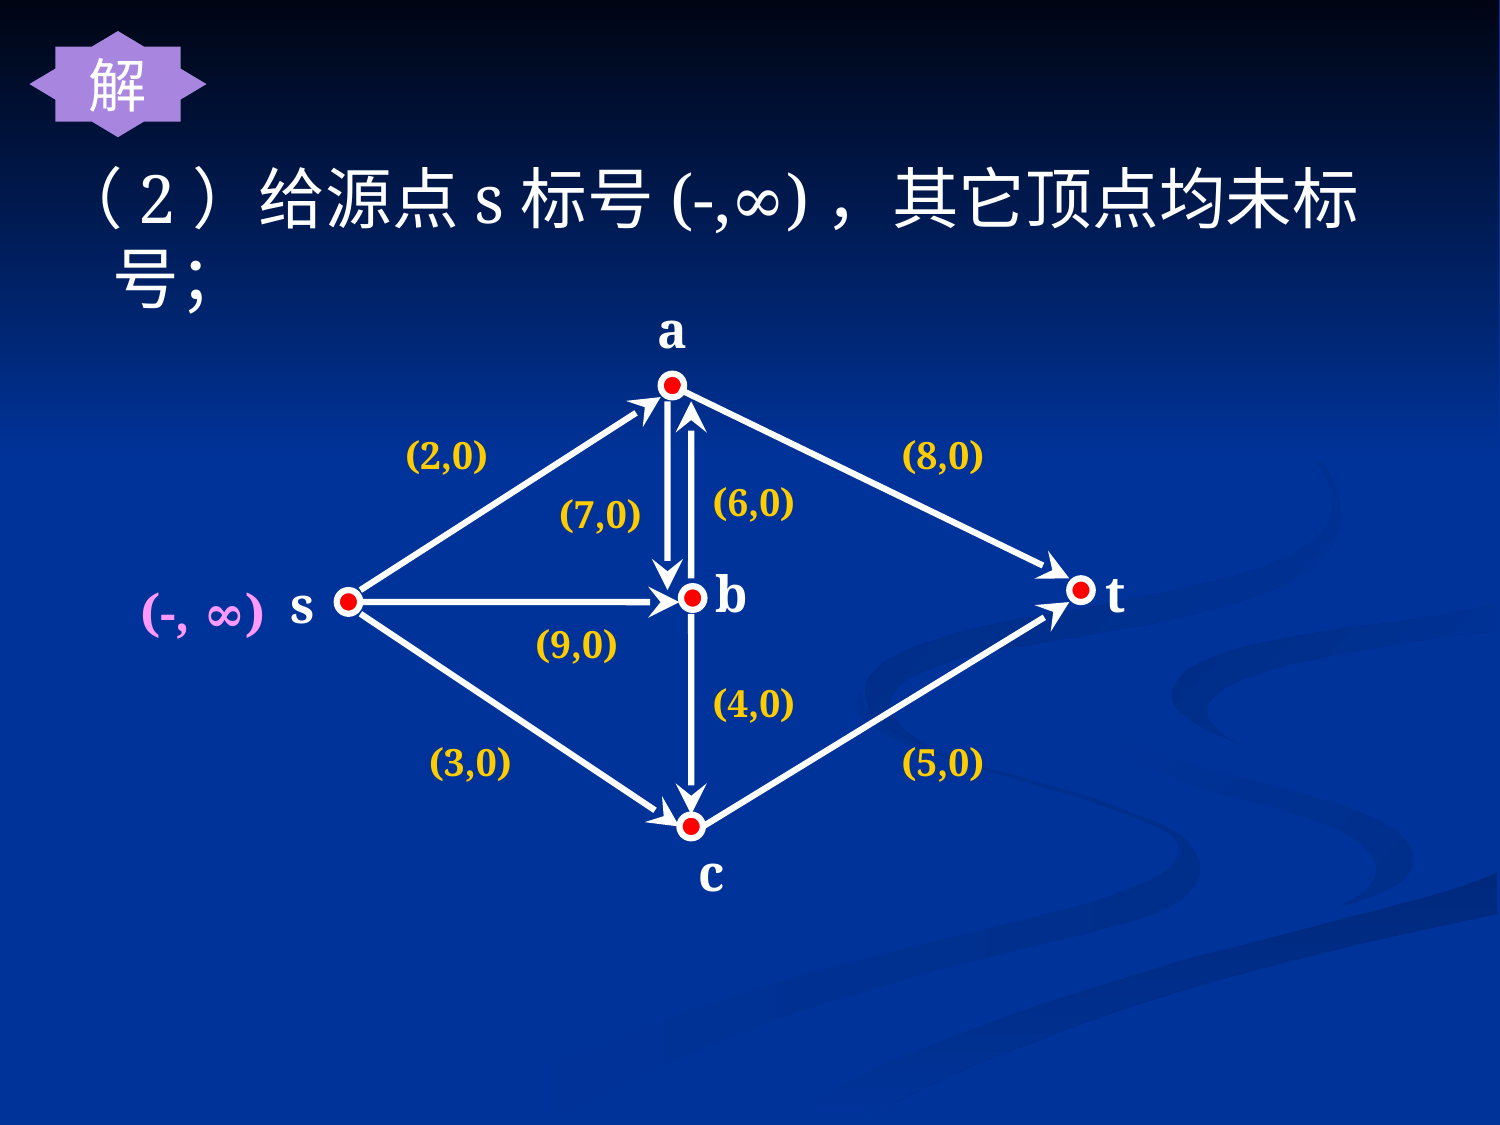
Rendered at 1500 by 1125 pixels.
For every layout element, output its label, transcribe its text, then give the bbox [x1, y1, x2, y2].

text_box 解 [29, 31, 207, 138]
list （2）给源点s标号(-,∞)，其它顶点均未标号； [40, 148, 1418, 261]
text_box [277, 290, 1139, 910]
text_box (-, ∞) [125, 574, 272, 649]
